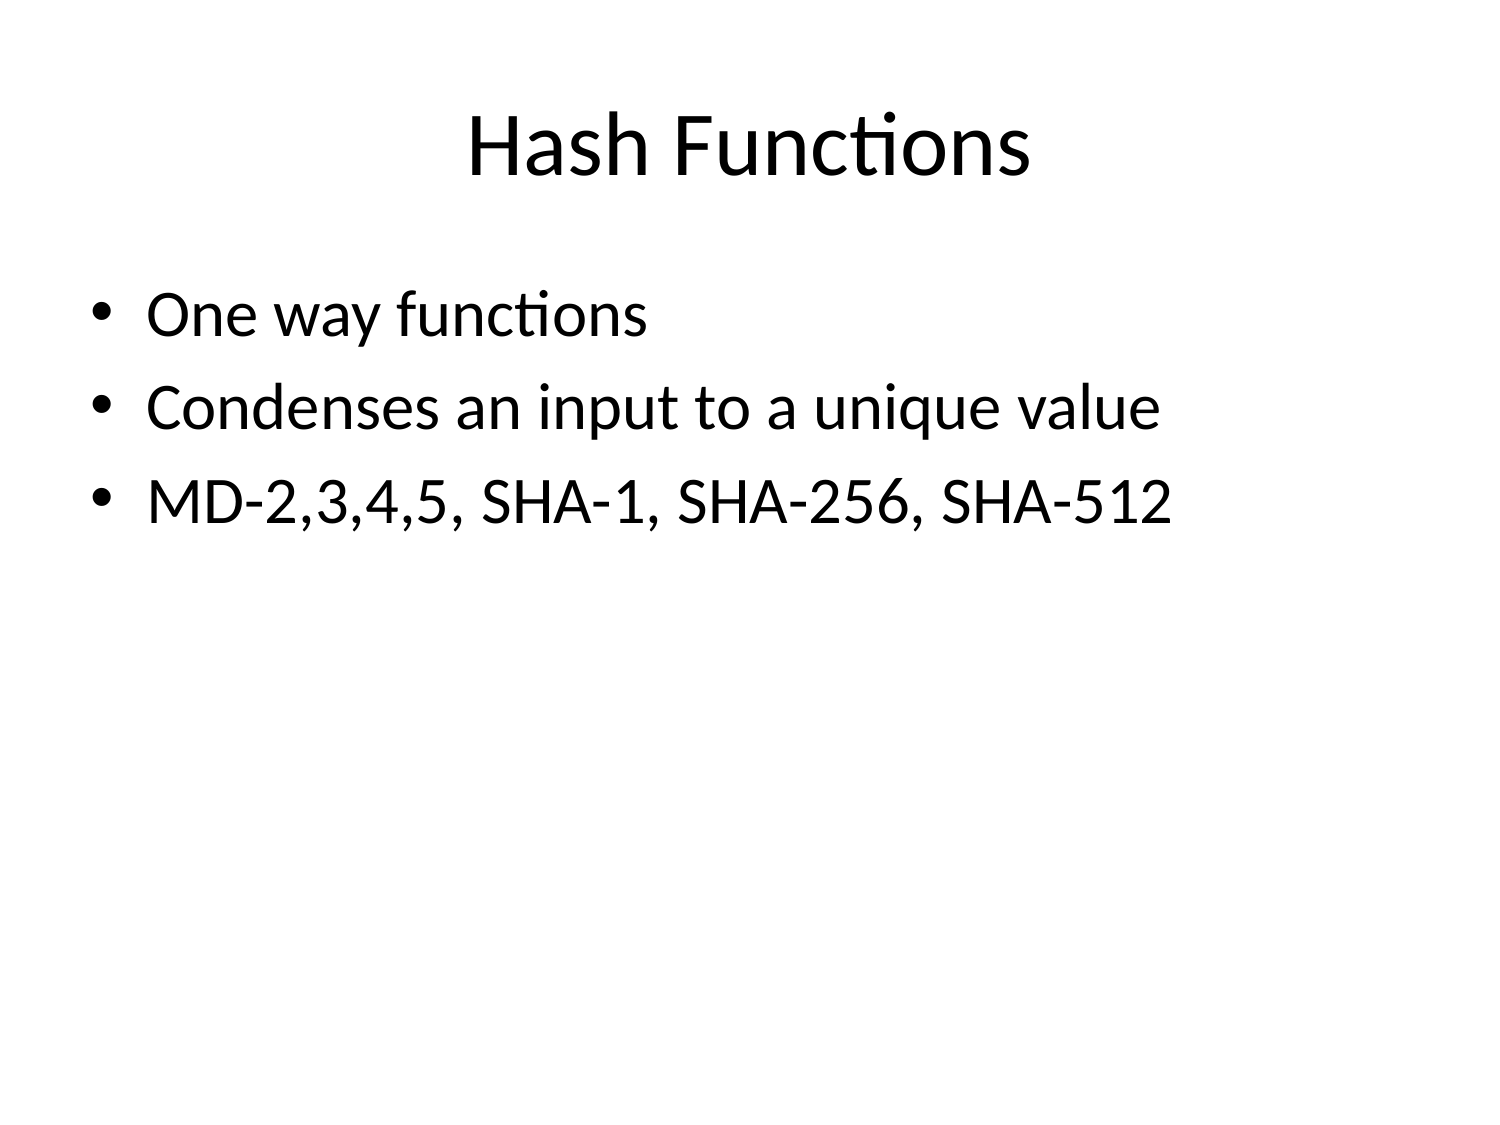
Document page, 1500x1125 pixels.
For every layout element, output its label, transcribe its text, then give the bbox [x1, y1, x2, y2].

title Hash Functions [75, 45, 1425, 233]
list One way functions Condenses an input to a unique value MD-2,3,4,5, SHA-1, SHA-256, SHA-512 [75, 262, 1425, 1005]
